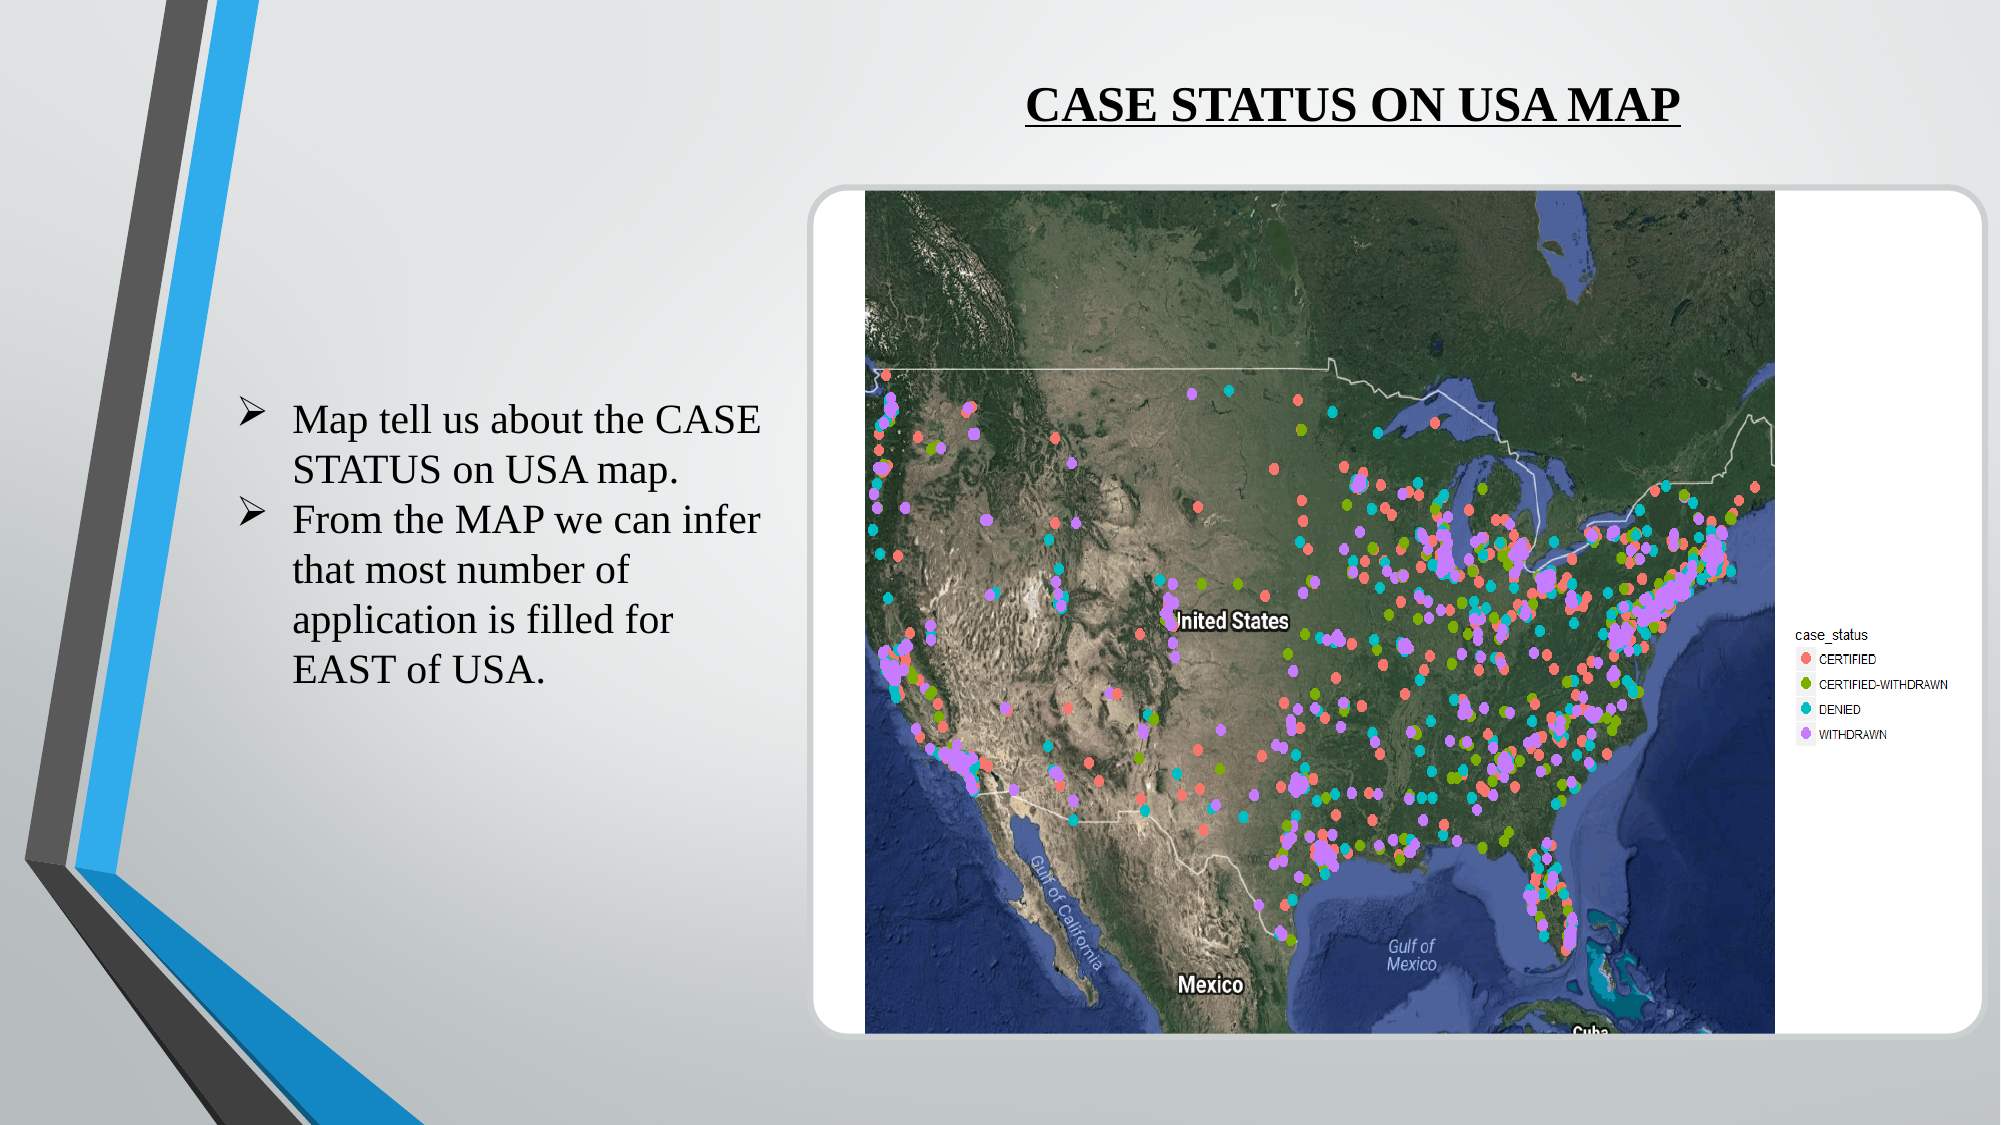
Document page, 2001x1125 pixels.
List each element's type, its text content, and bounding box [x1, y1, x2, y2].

title CASE STATUS ON USA MAP [880, 44, 1826, 159]
text_box Map tell us about the CASE STATUS on USA map. From the MAP we can infer that most number of application is filled for EAST of USA. [220, 187, 794, 896]
picture [810, 187, 1986, 1037]
